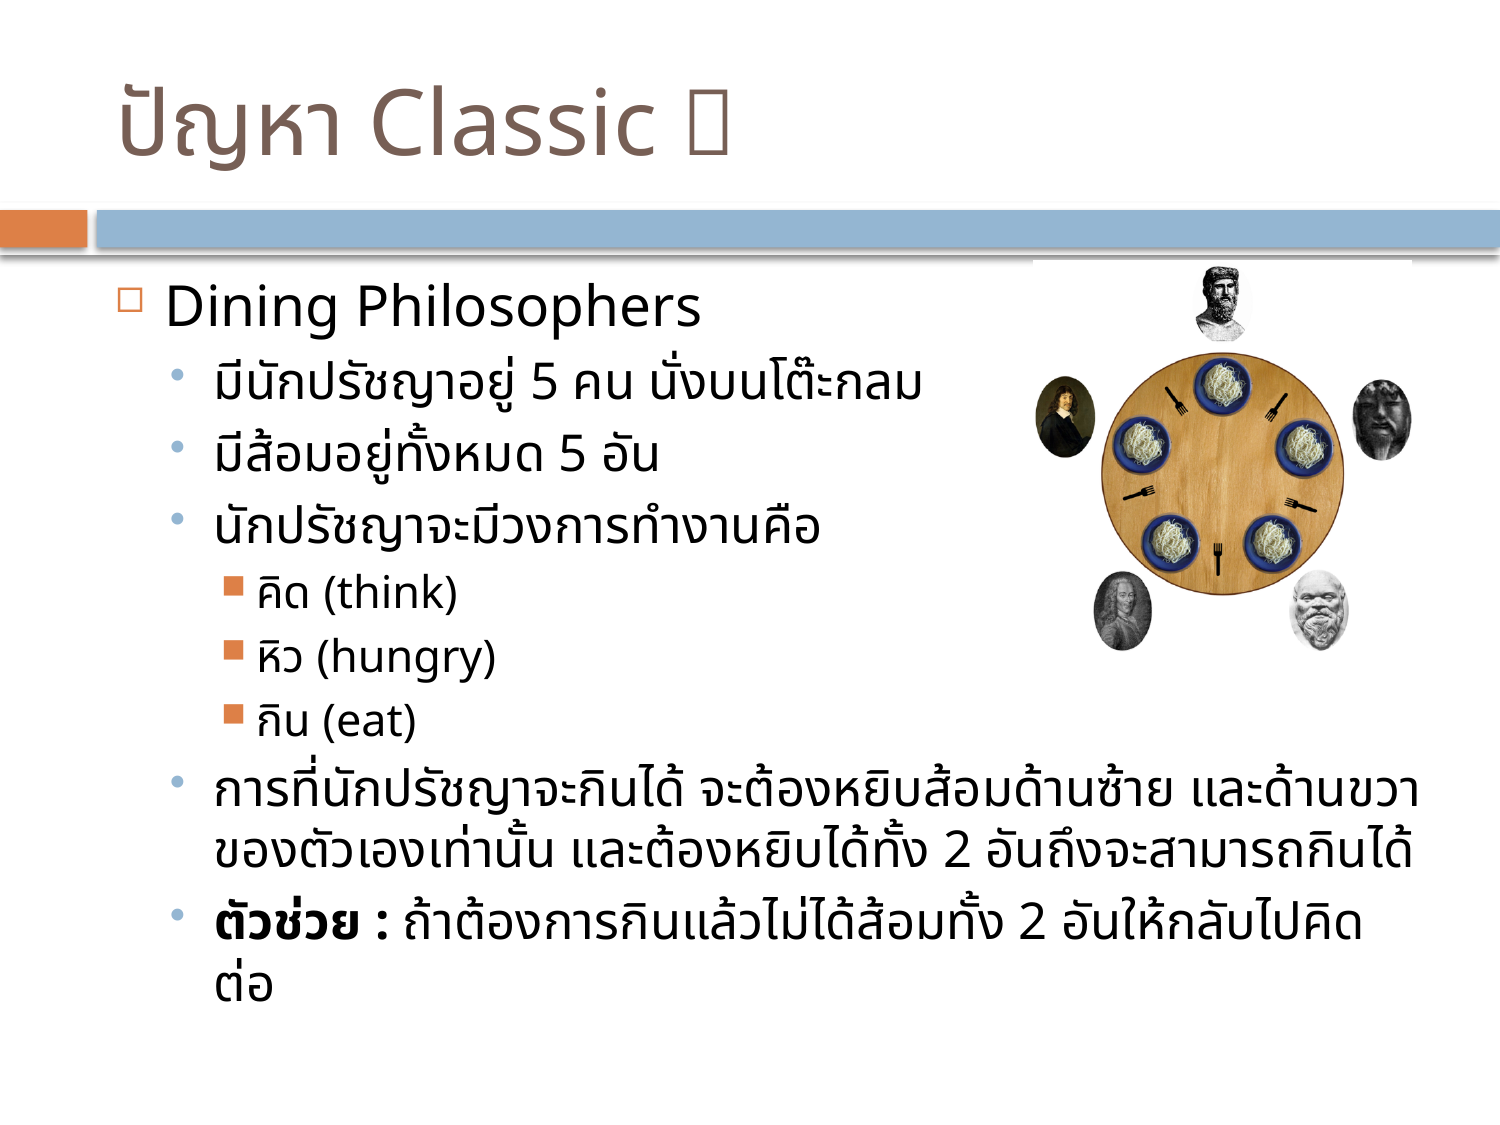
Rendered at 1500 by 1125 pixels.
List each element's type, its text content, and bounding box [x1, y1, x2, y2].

list Dining Philosophers มีนักปรัชญาอยู่ 5 คน นั่งบนโต๊ะกลม มีส้อมอยู่ทั้งหมด 5 อัน นักปรัชญาจะมีวงการทำงานคือ คิด (think) หิว (hungry) กิน (eat) การที่นักปรัชญาจะกินได้ จะต้องหยิบส้อมด้านซ้าย และด้านขวาของตัวเองเท่านั้น และต้องหยิบได้ทั้ง 2 อันถึงจะสามารถกินได้ ตัวช่วย : ถ้าต้องการกินแล้วไม่ได้ส้อมทั้ง 2 อันให้กลับไปคิดต่อ [100, 262, 1438, 1047]
title ปัญหา Classic  [100, 37, 1438, 200]
picture [1033, 260, 1412, 654]
